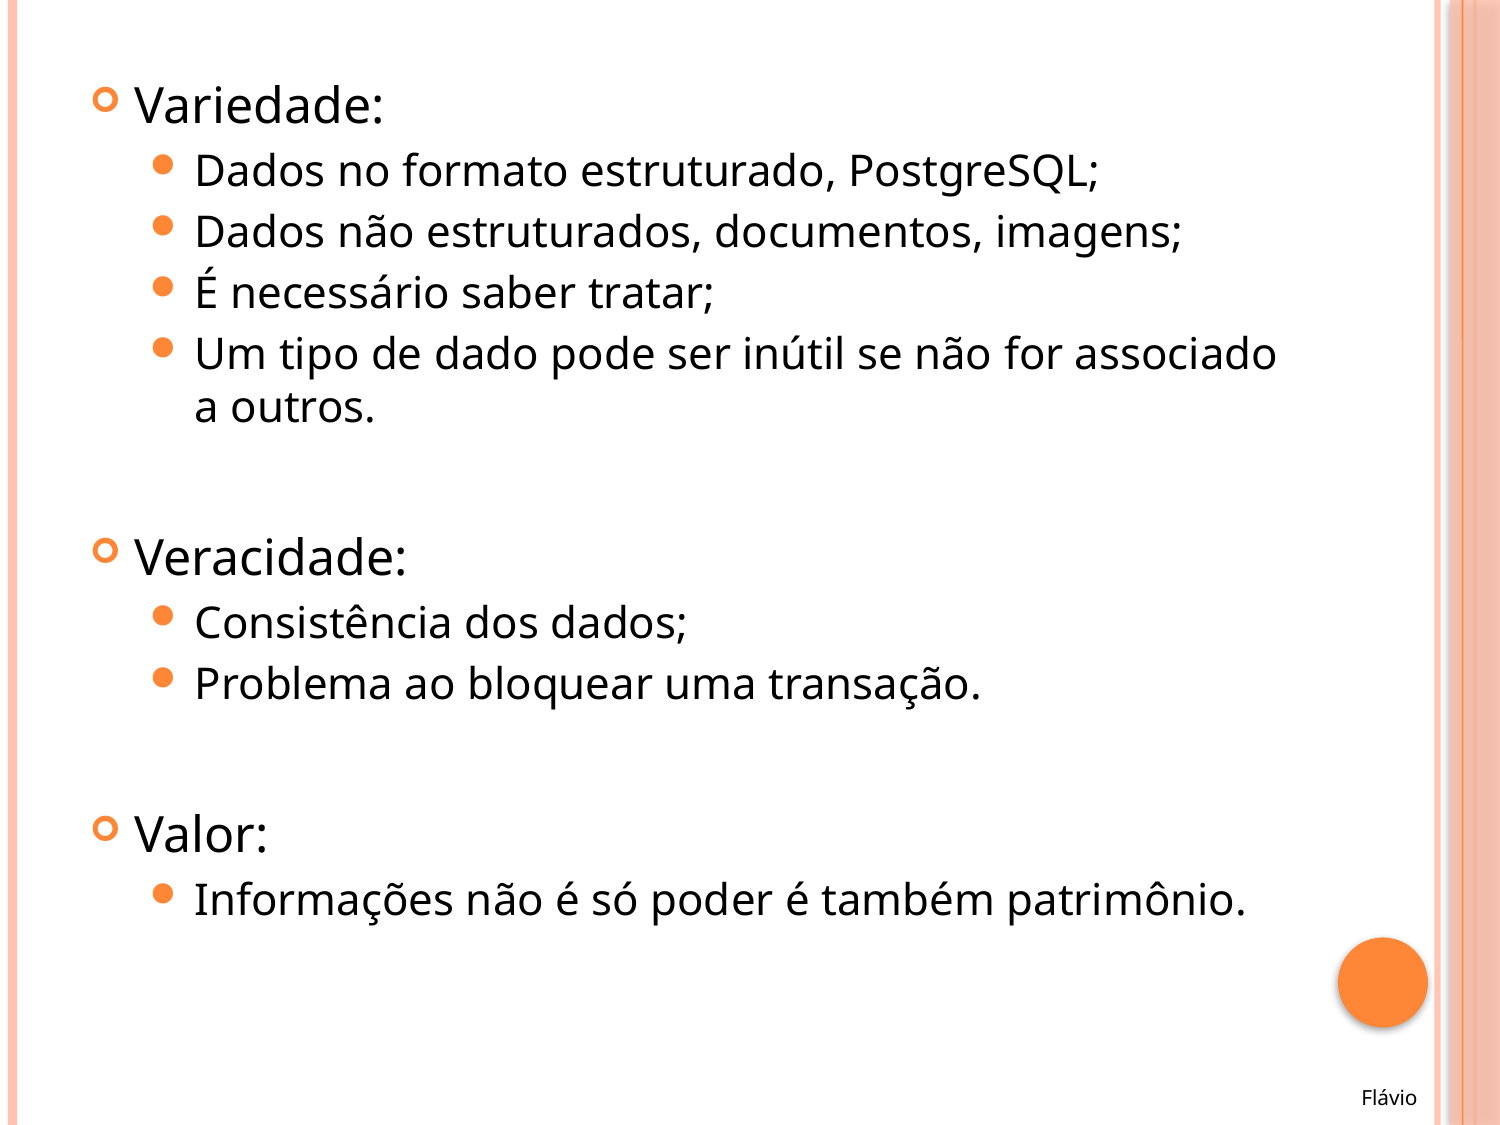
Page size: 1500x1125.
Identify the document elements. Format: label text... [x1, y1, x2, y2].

list Variedade: Dados no formato estruturado, PostgreSQL; Dados não estruturados, documentos, imagens; É necessário saber tratar; Um tipo de dado pode ser inútil se não for associado a outros. Veracidade: Consistência dos dados; Problema ao bloquear uma transação. Valor: Informações não é só poder é também patrimônio. [75, 66, 1300, 1062]
text_box Flávio [1346, 1077, 1433, 1117]
